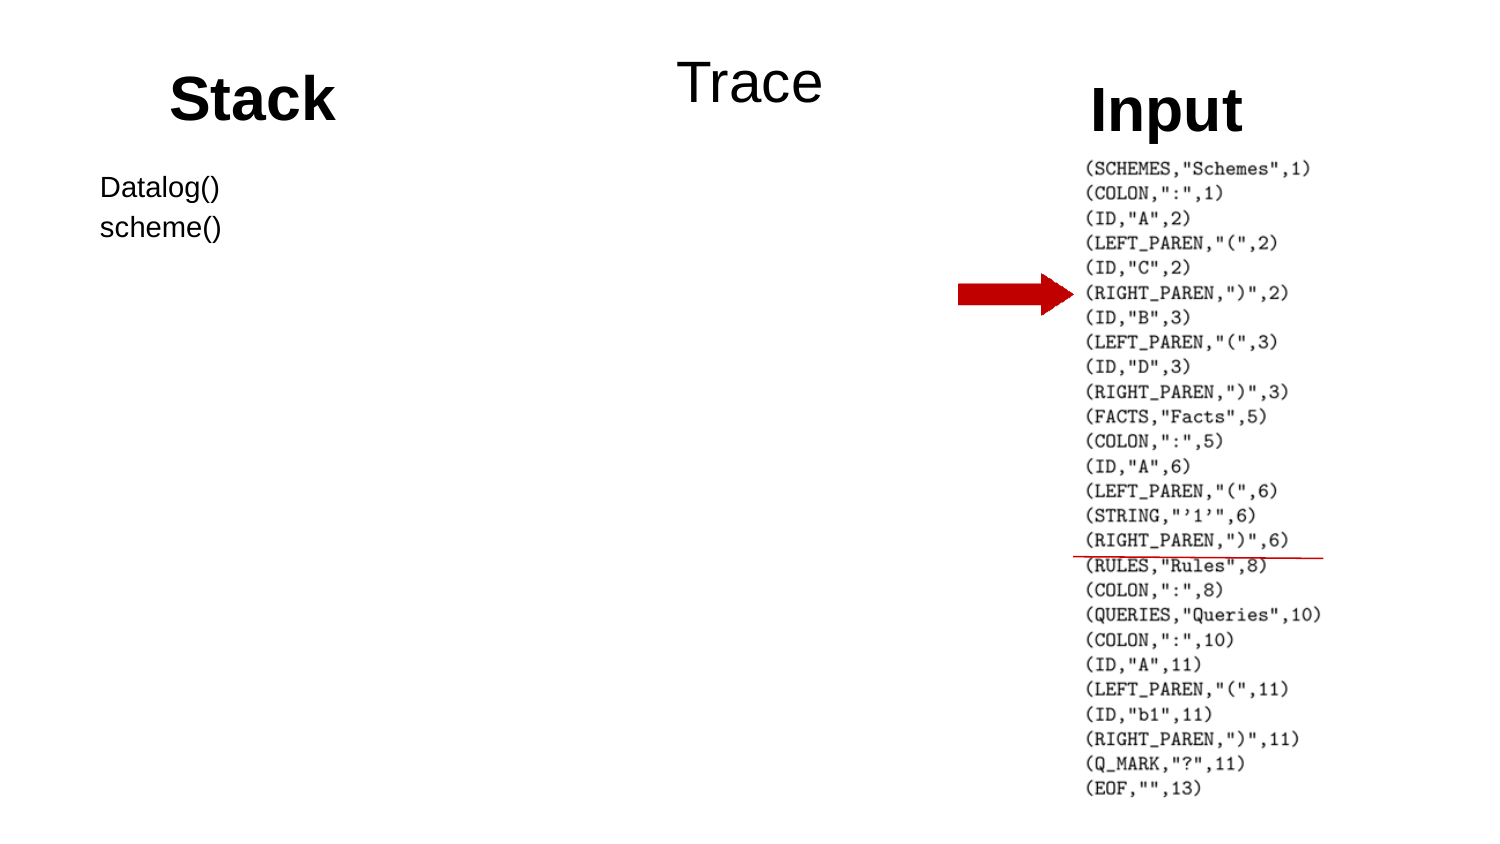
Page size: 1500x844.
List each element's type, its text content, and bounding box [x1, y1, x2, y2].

title Trace [51, 29, 1449, 124]
list Datalog() scheme() [84, 147, 507, 750]
text_box Stack [154, 42, 355, 110]
text_box Input [1075, 54, 1277, 147]
picture [958, 147, 1334, 812]
